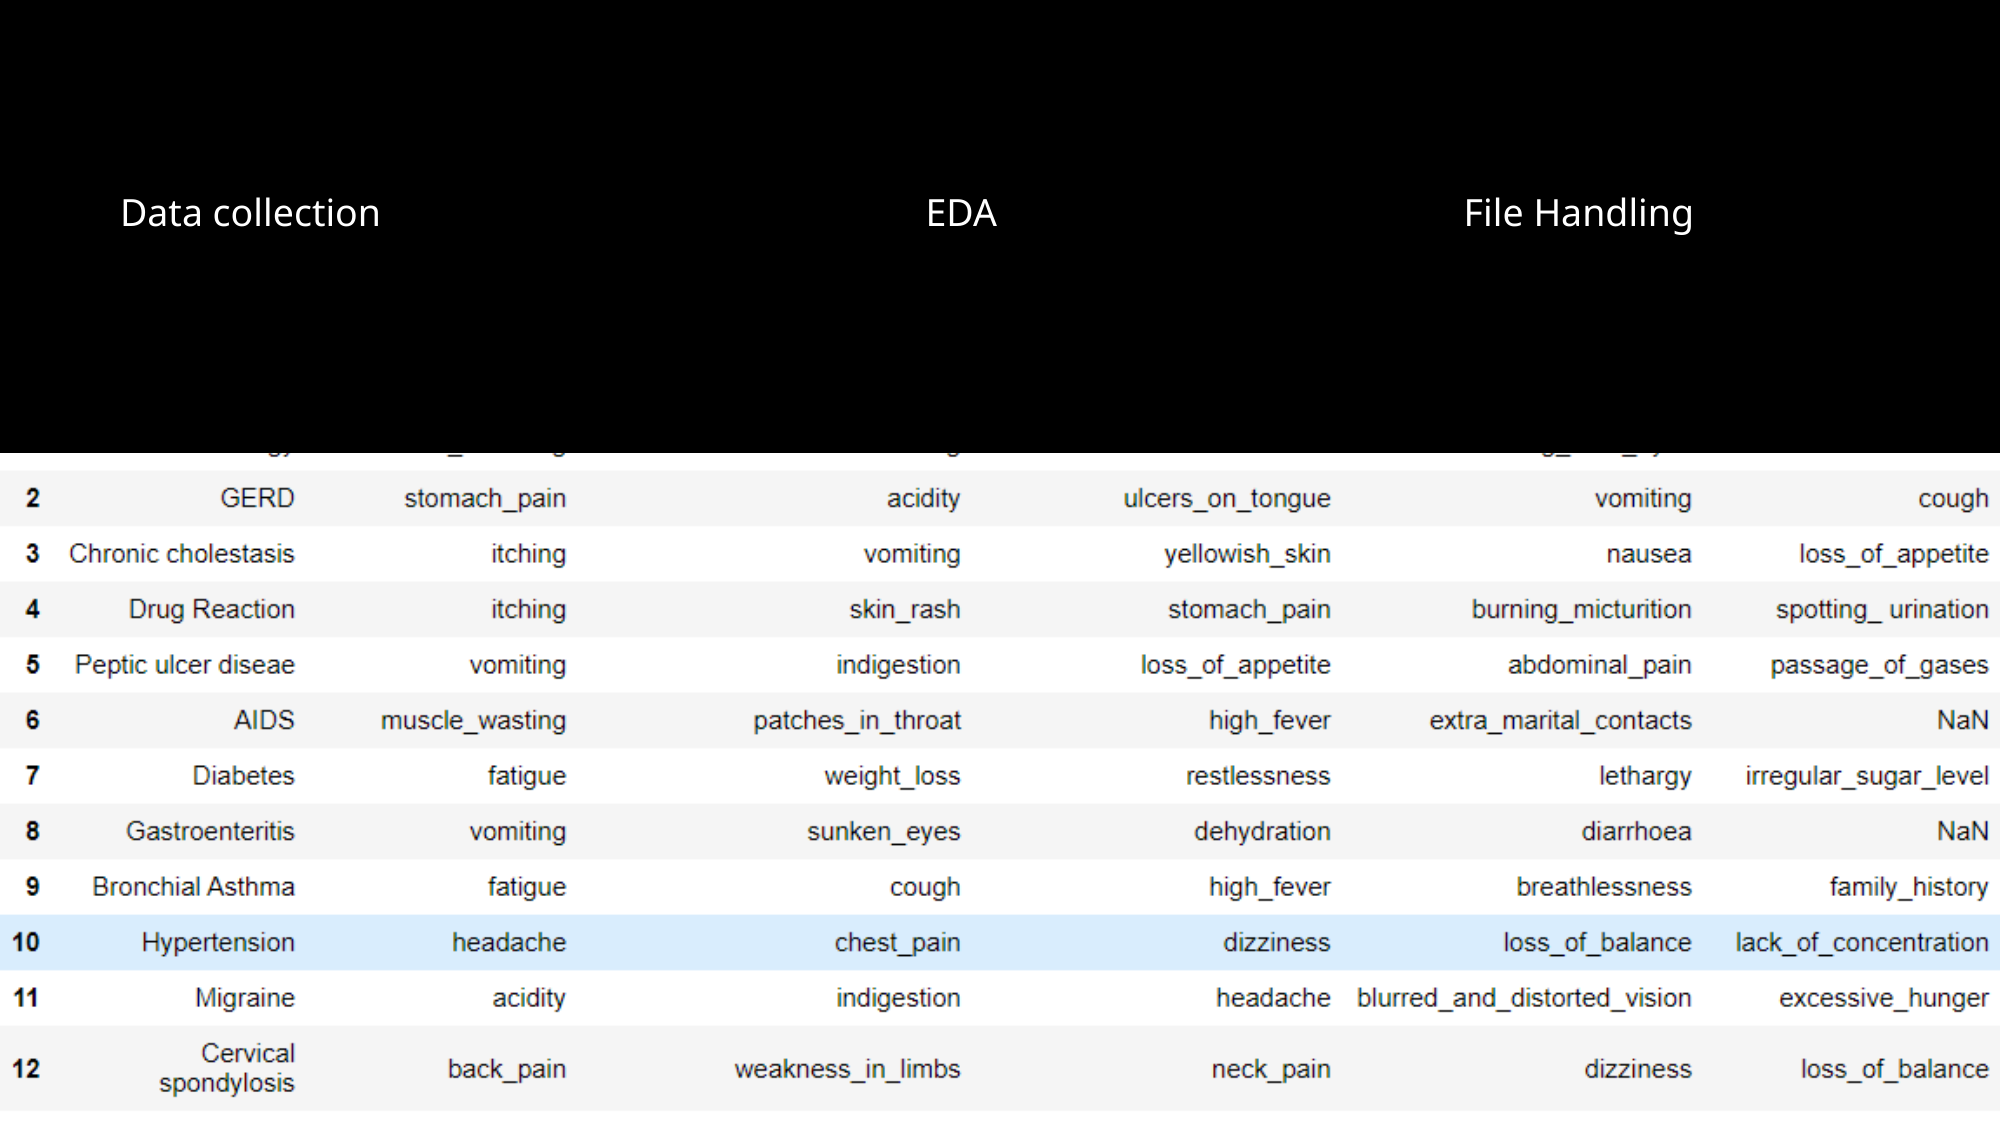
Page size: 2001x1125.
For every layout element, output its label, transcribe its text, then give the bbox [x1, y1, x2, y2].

text_box Data collection EDA File Handling [37, 53, 1921, 429]
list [0, 453, 2000, 1125]
